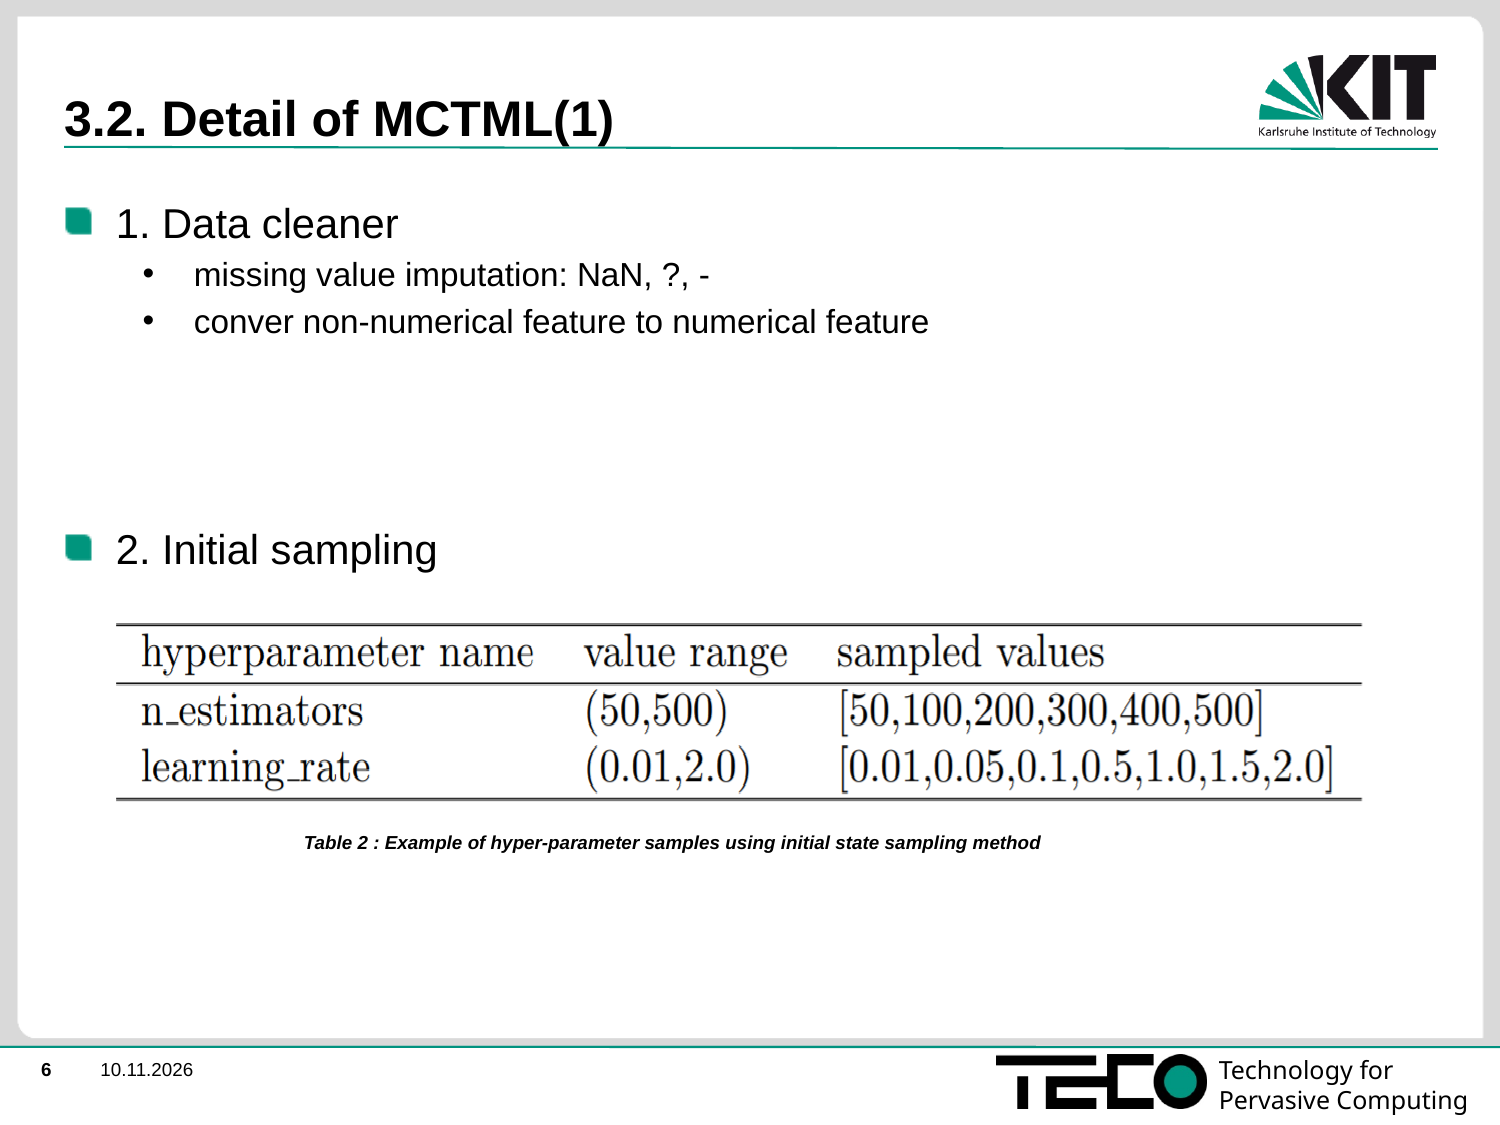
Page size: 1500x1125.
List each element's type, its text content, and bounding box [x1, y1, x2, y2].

picture [996, 1054, 1207, 1109]
title 3.2. Detail of MCTML(1) [64, 54, 1198, 147]
list 1. Data cleaner missing value imputation: NaN, ?, - conver non-numerical feature to numerical feature 2. Initial sampling [64, 196, 1436, 1000]
picture [0, 0, 1500, 1046]
text_box Table 2 : Example of hyper-parameter samples using initial state sampling method [289, 833, 1117, 862]
